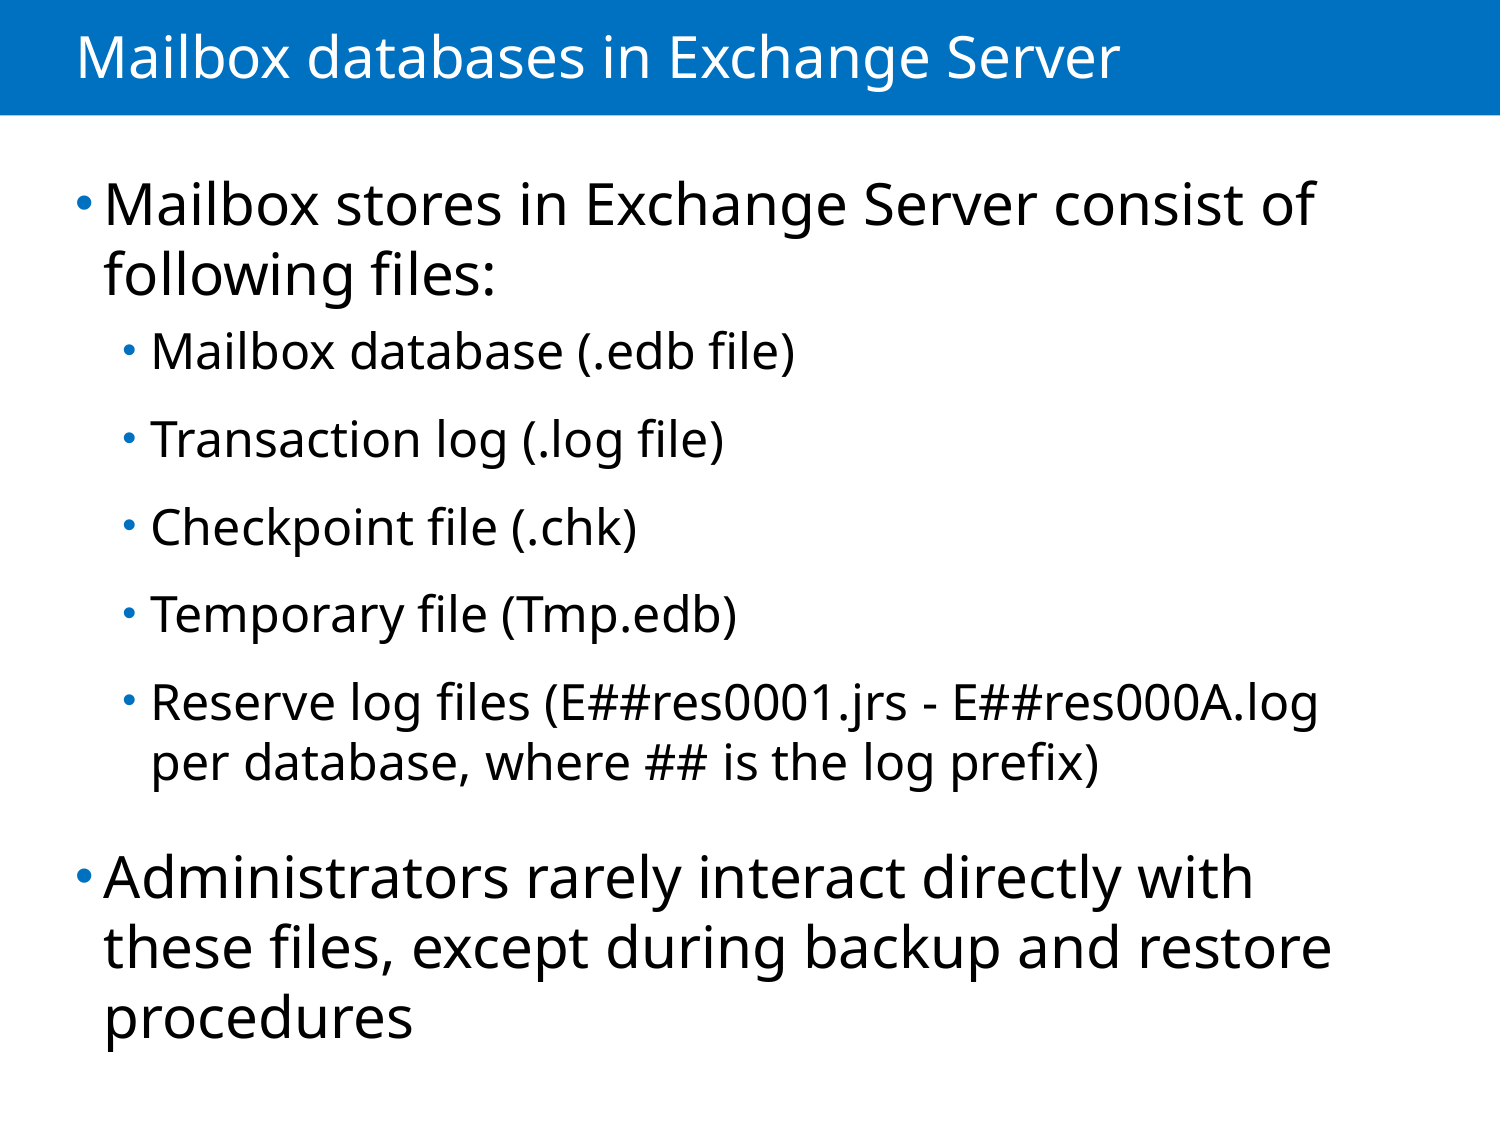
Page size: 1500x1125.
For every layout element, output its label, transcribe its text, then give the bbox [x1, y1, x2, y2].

title Mailbox databases in Exchange Server [75, 0, 1351, 122]
text_box Mailbox stores in Exchange Server consist of following files: Mailbox database (.edb file) Transaction log (.log file) Checkpoint file (.chk) Temporary file (Tmp.edb) Reserve log files (E##res0001.jrs - E##res000A.log per database, where ## is the log prefix) Administrators rarely interact directly with these files, except during backup and restore procedures [75, 167, 1408, 1012]
